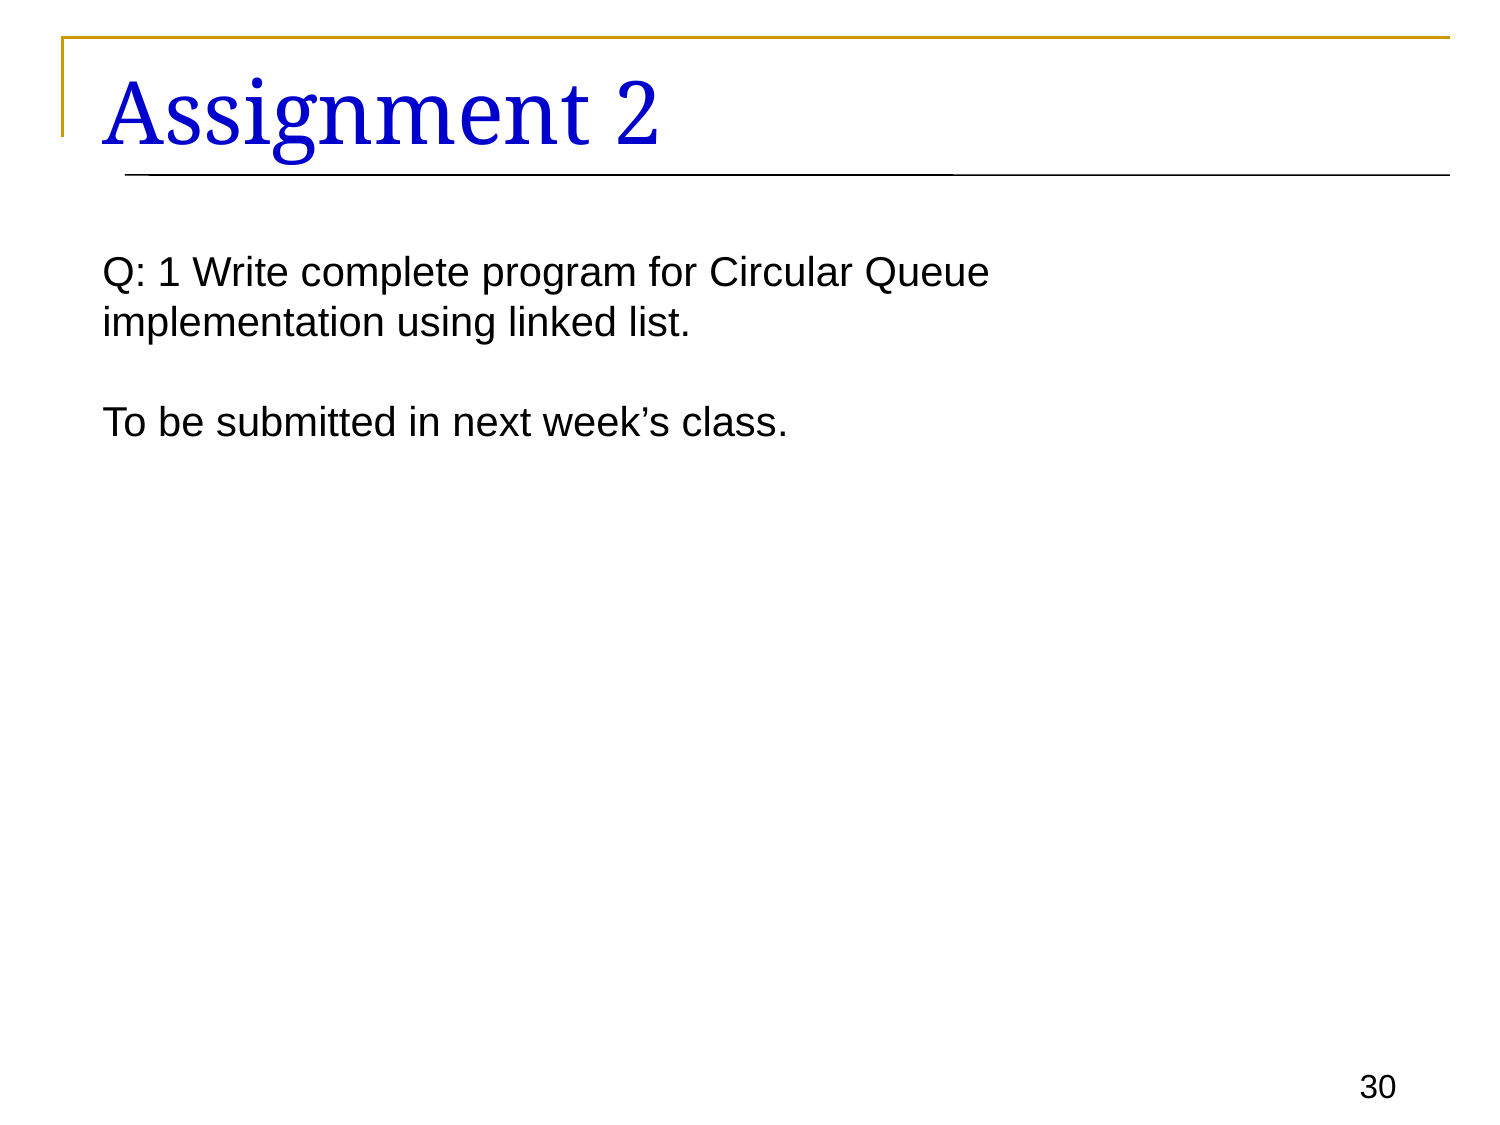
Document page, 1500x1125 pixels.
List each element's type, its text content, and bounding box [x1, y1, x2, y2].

title Assignment 2 [87, 49, 1451, 163]
text_box Q: 1 Write complete program for Circular Queue implementation using linked list. To be submitted in next week’s class. [87, 237, 1288, 503]
